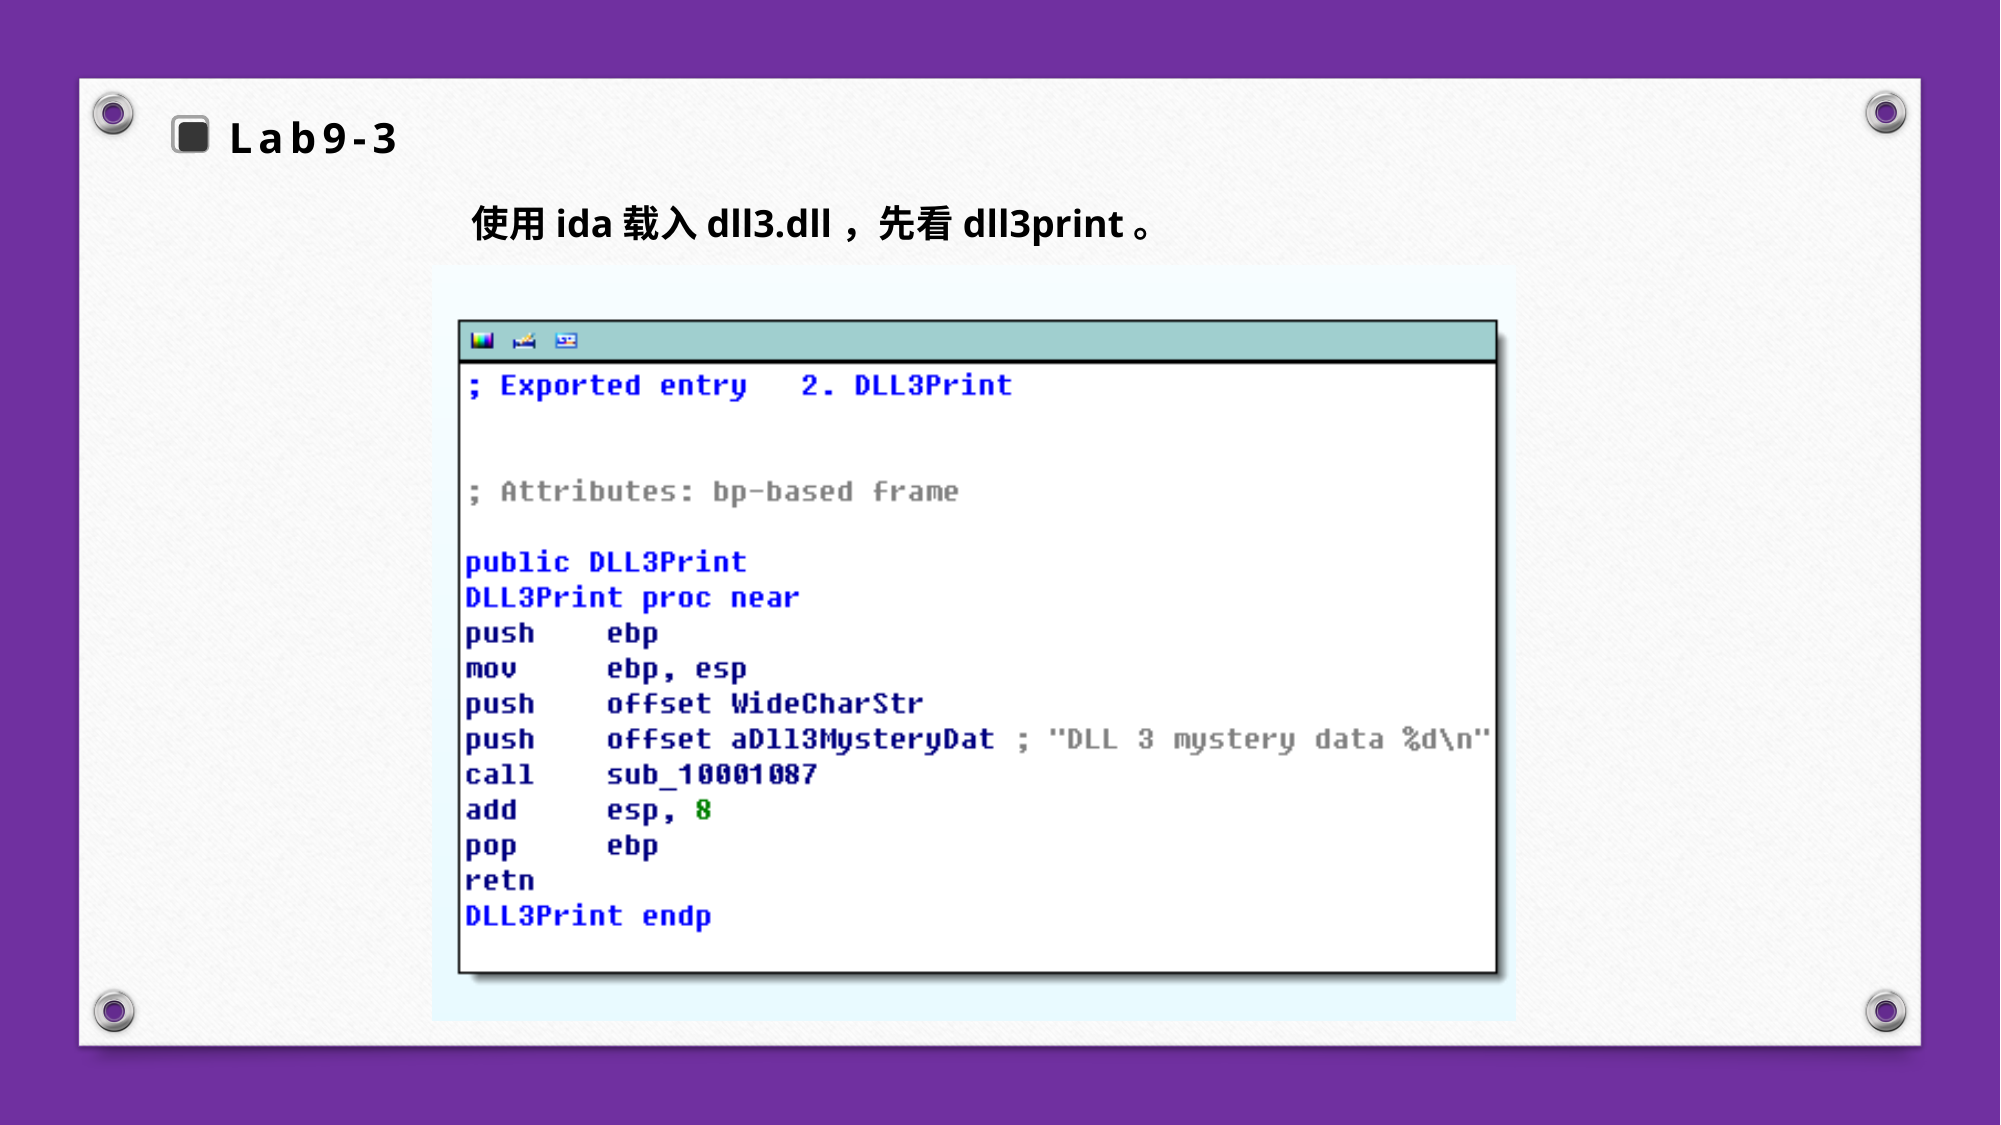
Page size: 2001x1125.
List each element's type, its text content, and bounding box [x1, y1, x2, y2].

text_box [172, 116, 208, 152]
picture [0, 0, 2000, 1125]
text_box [172, 103, 612, 170]
text_box 使用ida载入dll3.dll，先看dll3print。 [253, 169, 1752, 252]
